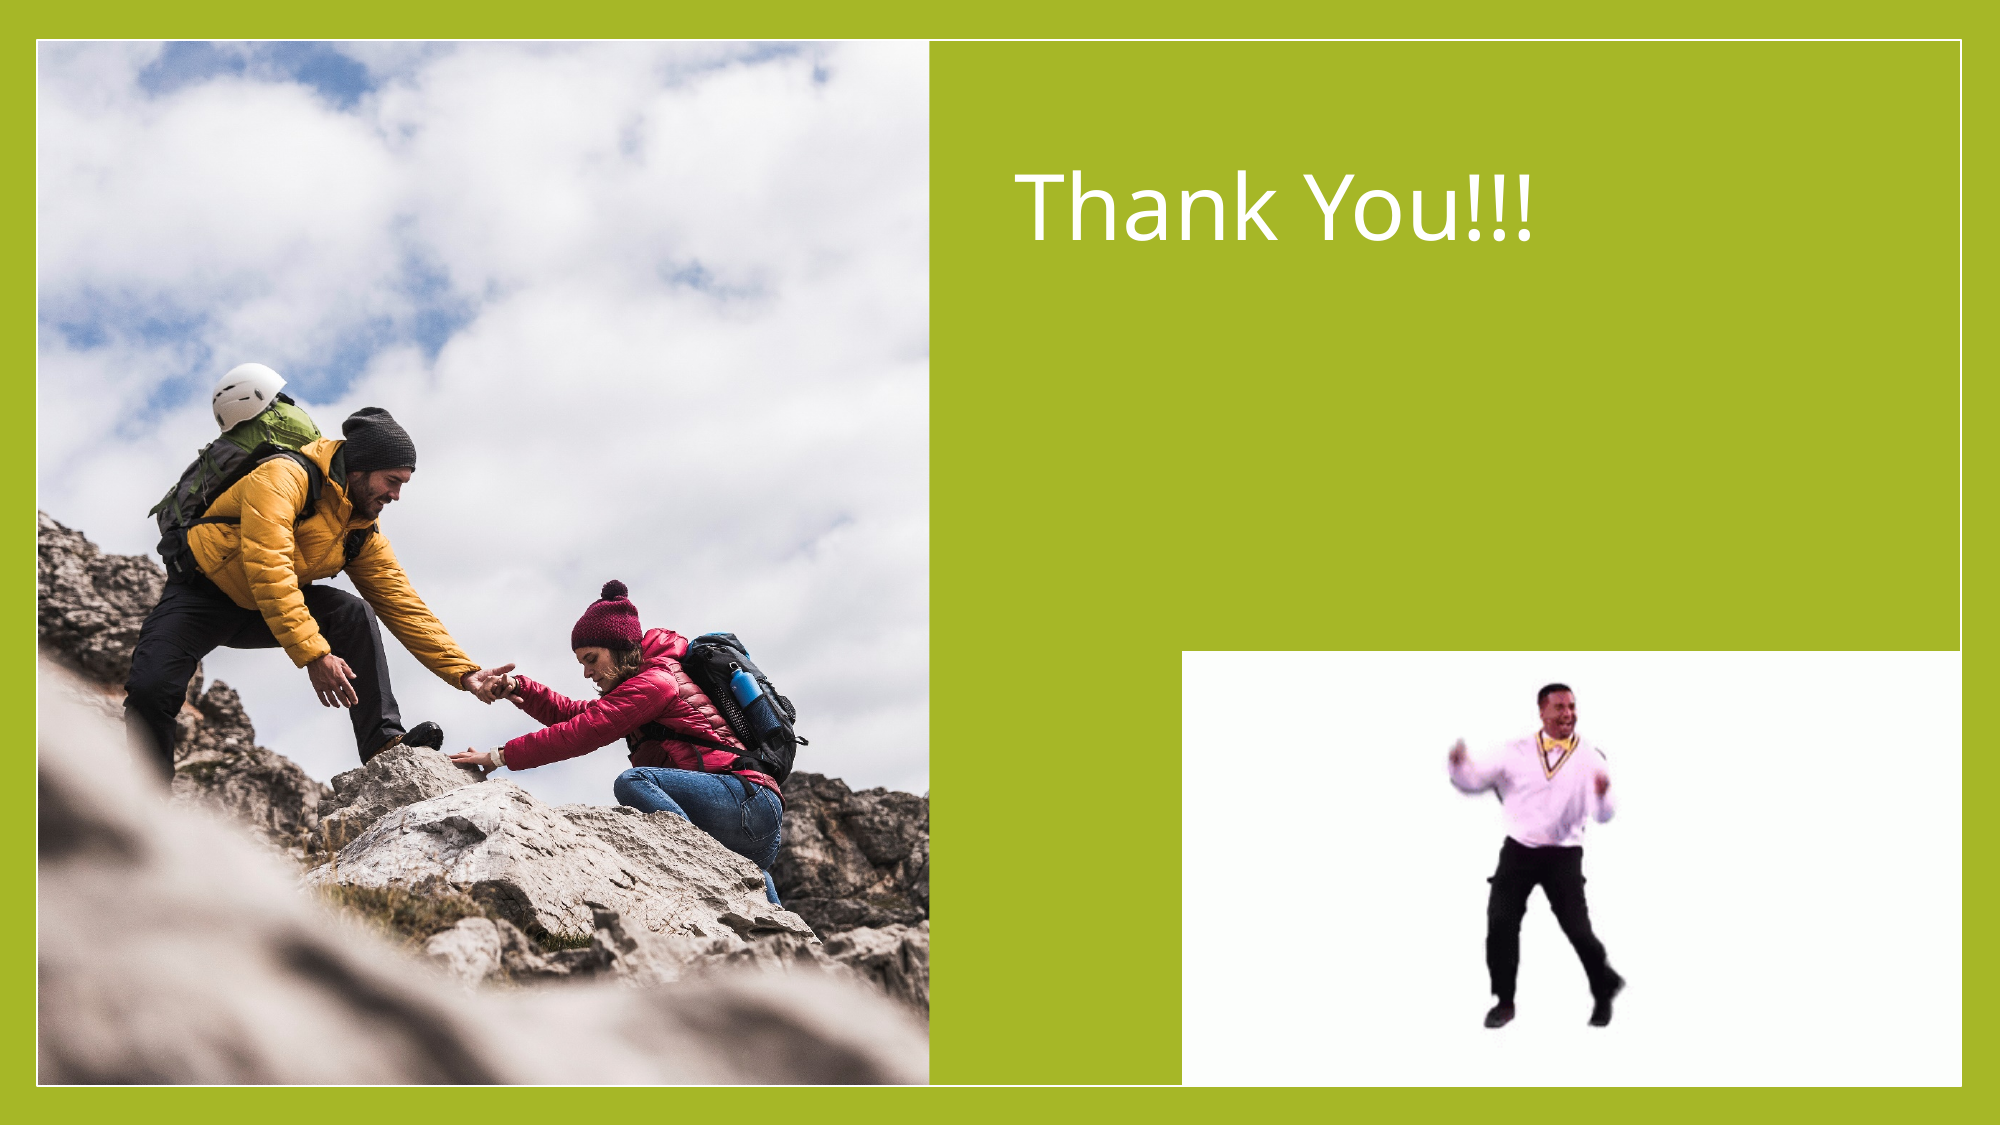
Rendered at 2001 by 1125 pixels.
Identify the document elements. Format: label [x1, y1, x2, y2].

picture [1182, 651, 1962, 1087]
picture [37, 39, 930, 1087]
text_box [930, 38, 1962, 1088]
